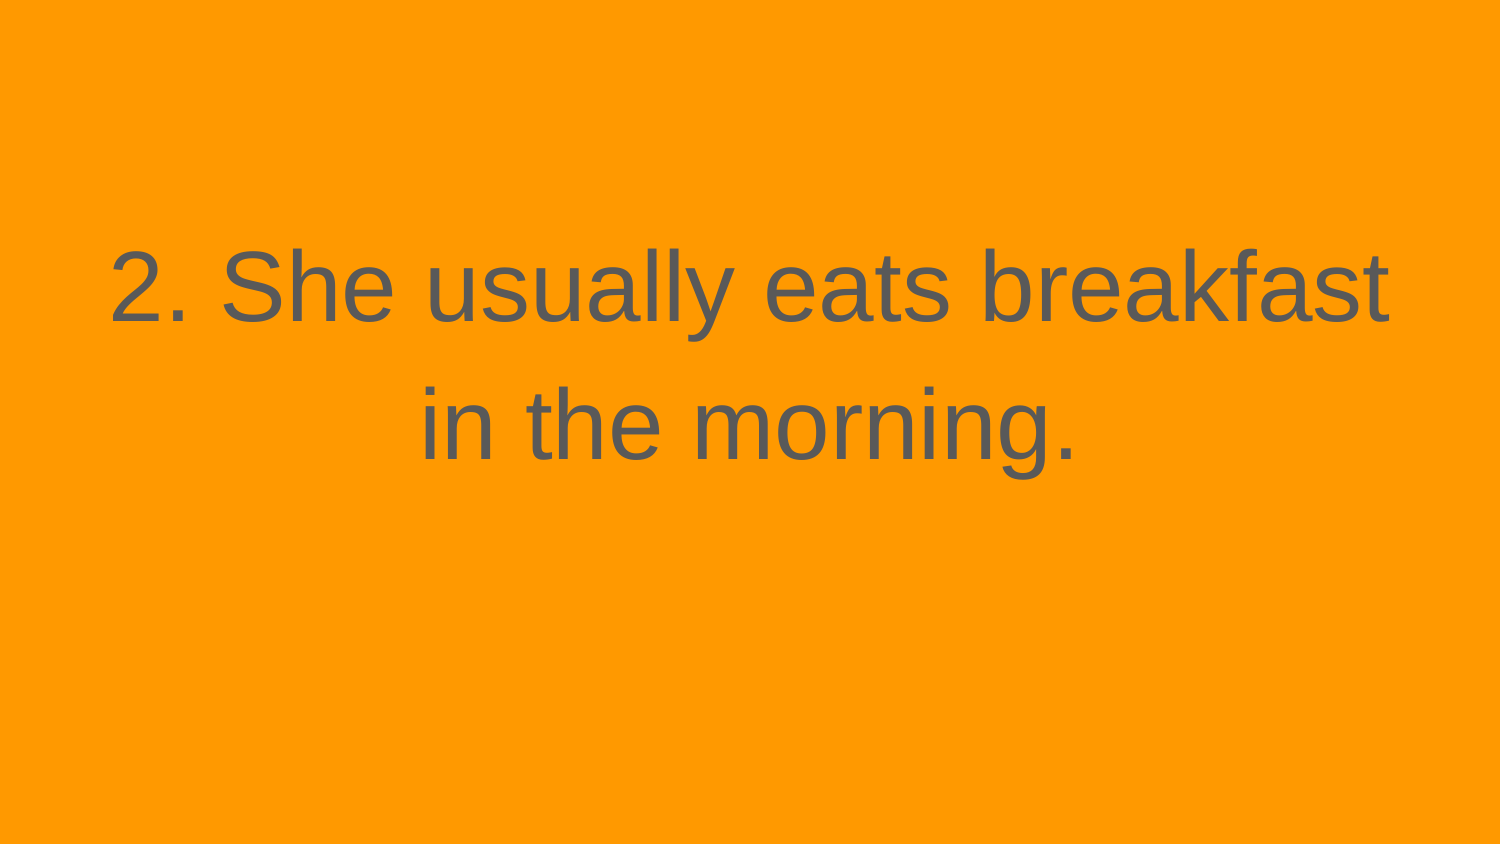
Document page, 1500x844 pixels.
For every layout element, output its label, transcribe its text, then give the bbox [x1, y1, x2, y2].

list 2. She usually eats breakfast in the morning. [51, 189, 1449, 750]
